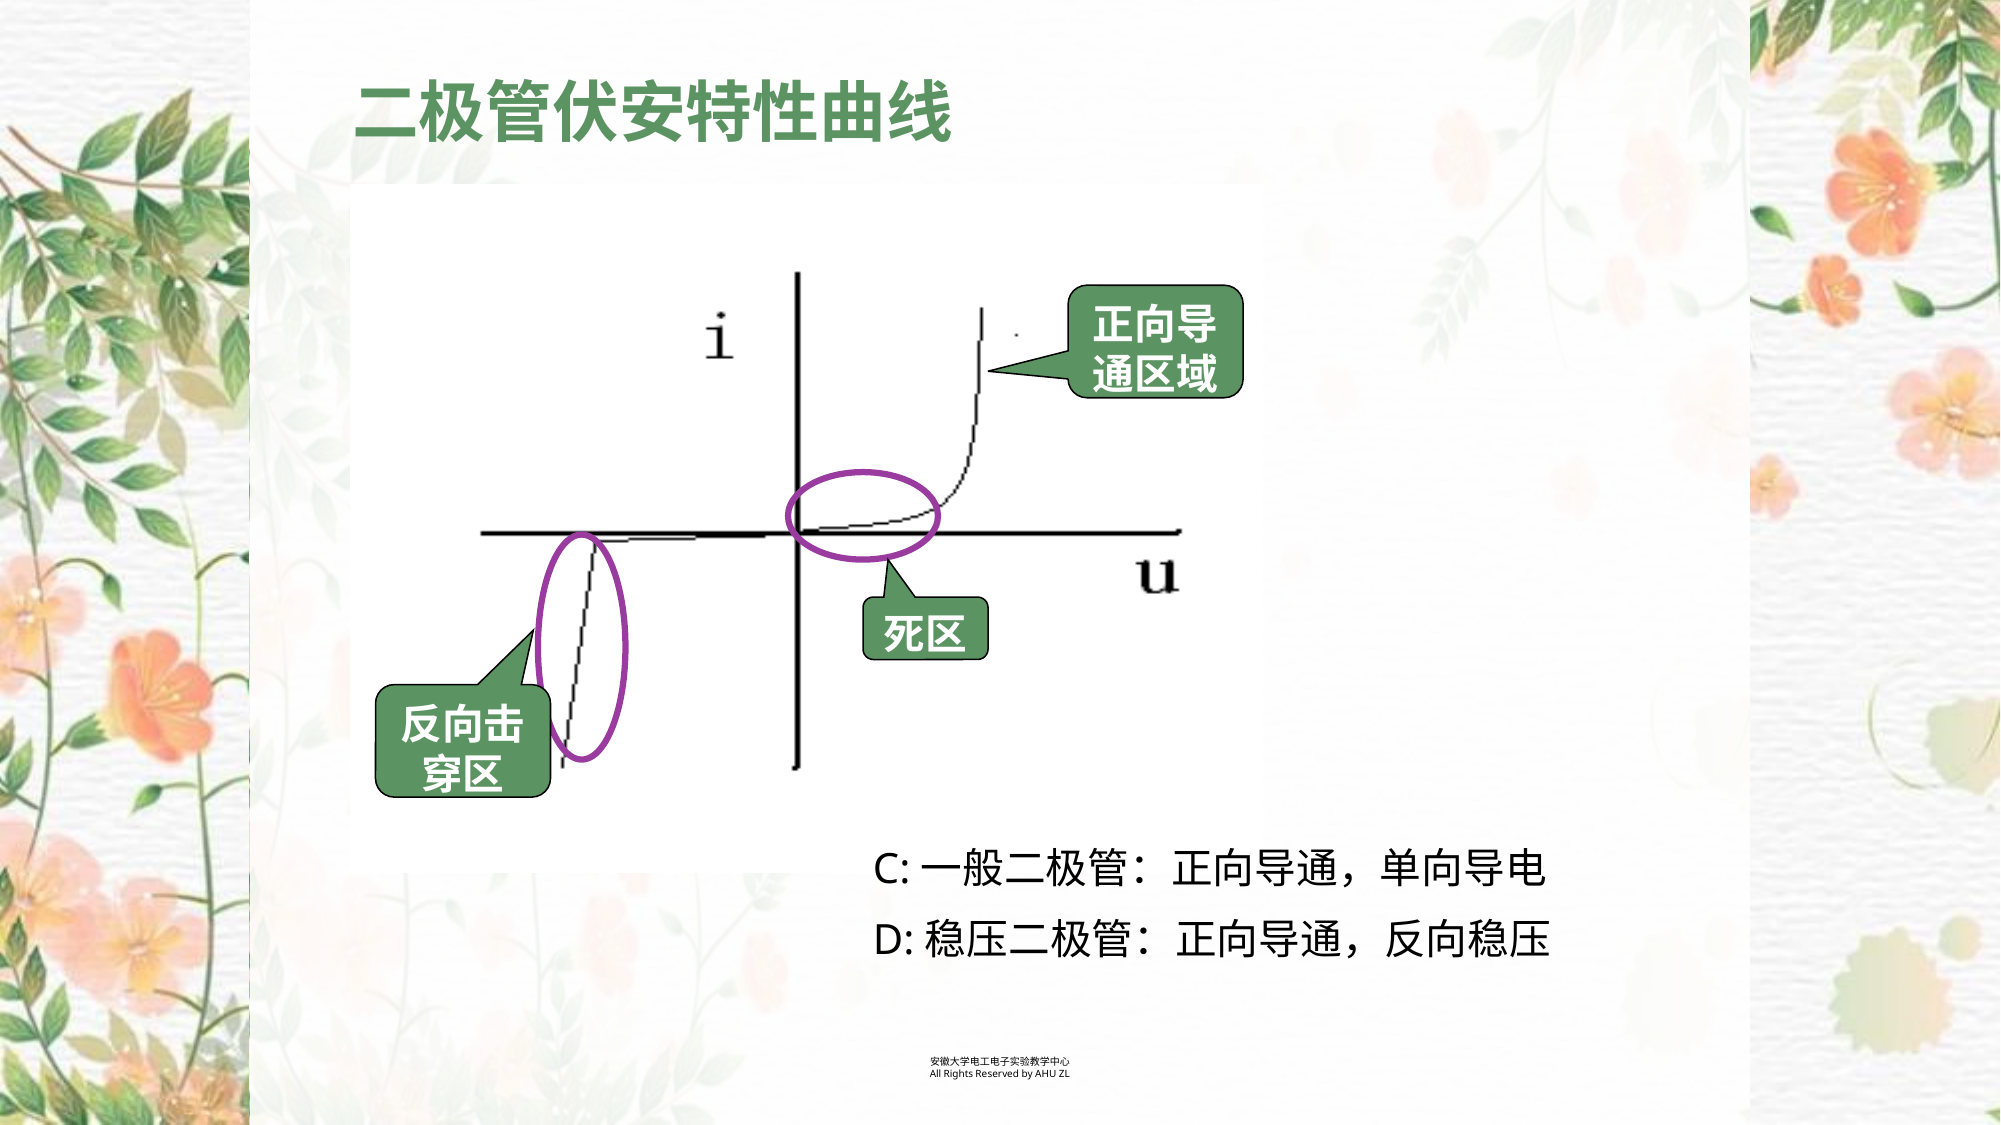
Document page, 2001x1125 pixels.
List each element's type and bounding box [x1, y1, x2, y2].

picture [0, 0, 1750, 1125]
picture [1751, 0, 2001, 1125]
text_box [350, 184, 1263, 873]
